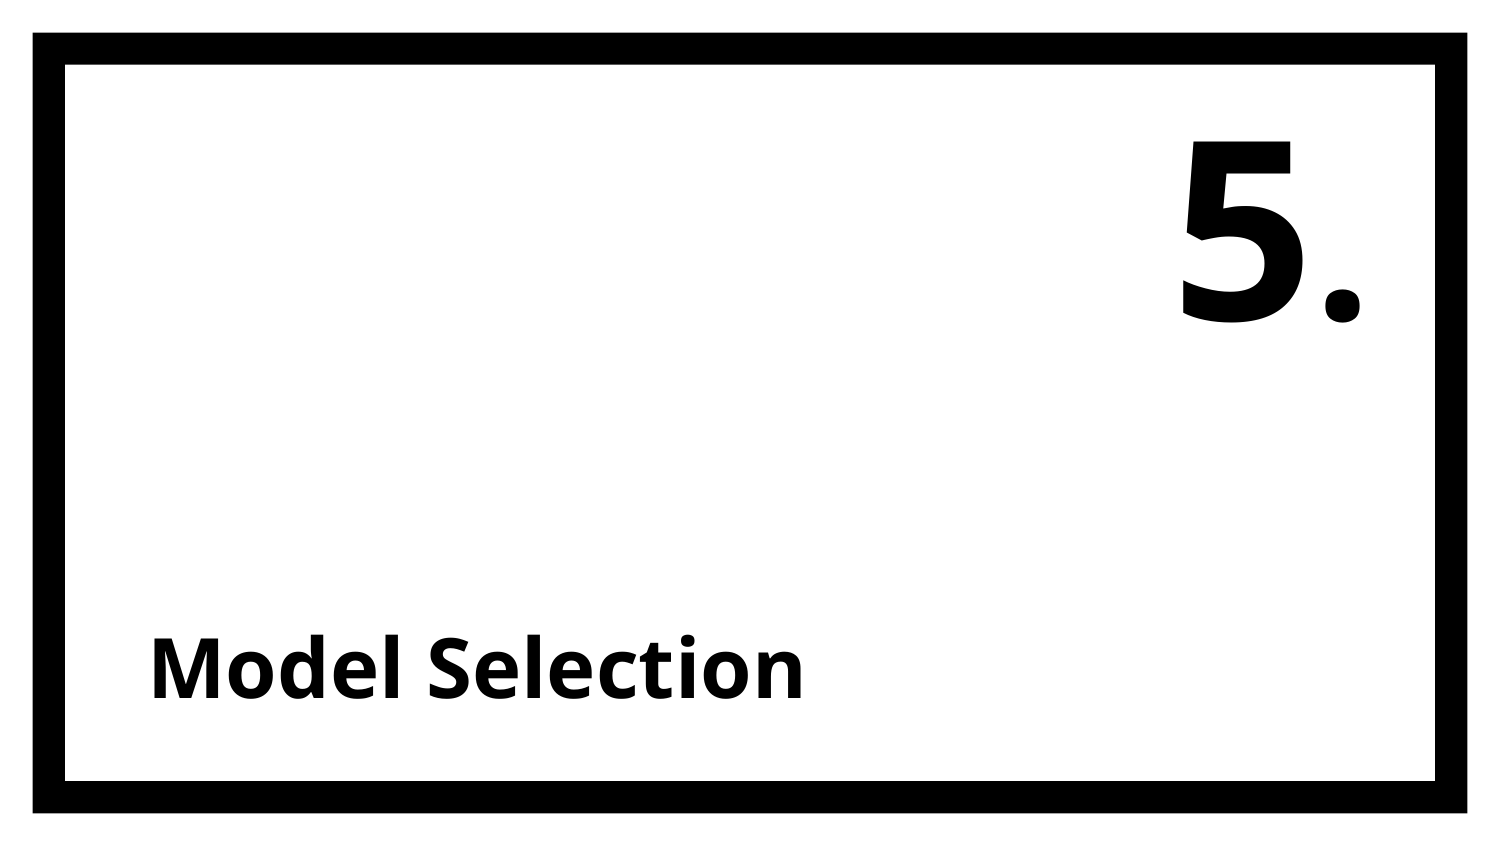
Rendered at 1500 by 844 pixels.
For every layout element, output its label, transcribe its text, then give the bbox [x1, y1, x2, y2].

title Model Selection [132, 539, 945, 731]
text_box 5. [1020, 55, 1387, 373]
